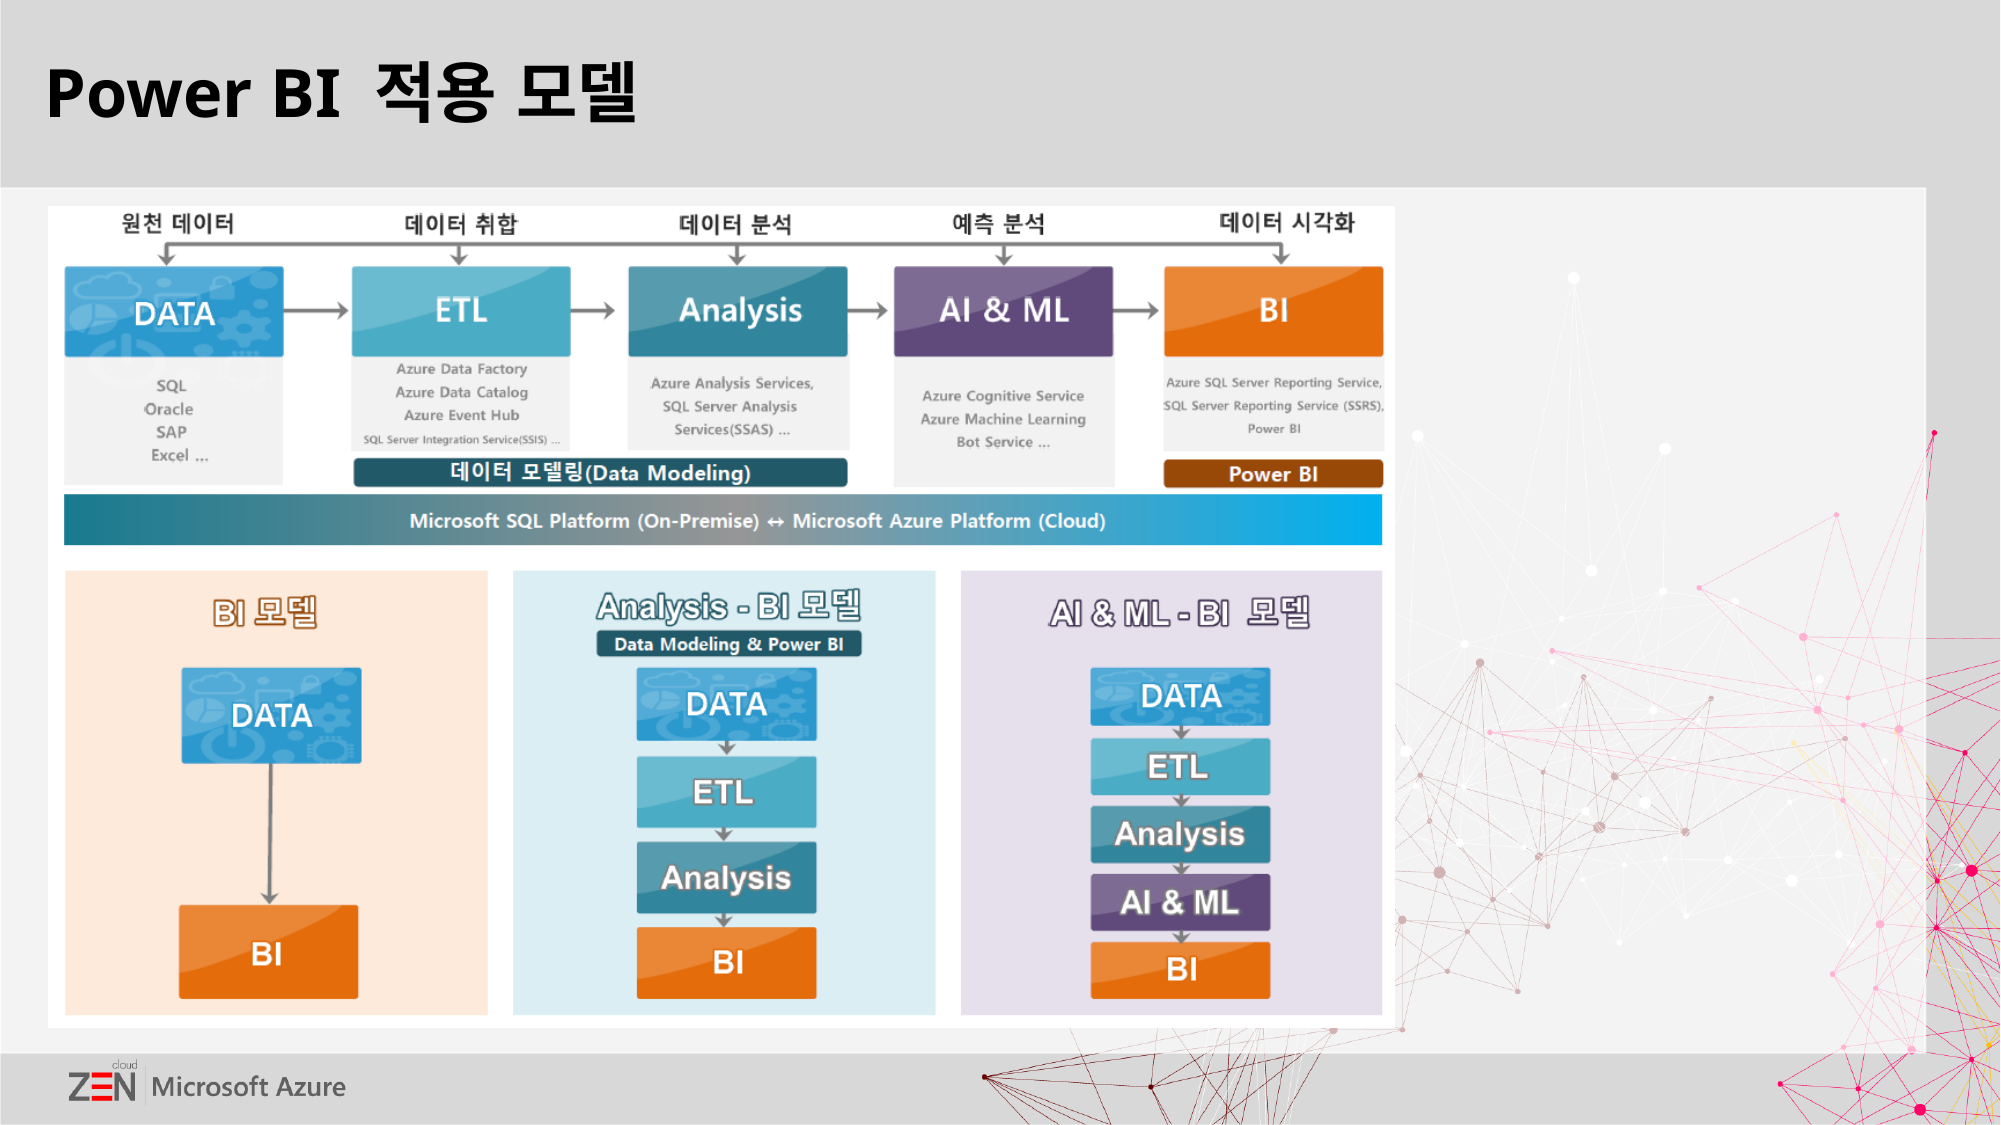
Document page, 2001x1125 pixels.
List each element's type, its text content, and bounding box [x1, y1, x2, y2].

picture [48, 206, 1395, 1028]
picture [0, 0, 2001, 1125]
title Power BI 적용 모델 [29, 30, 1420, 162]
